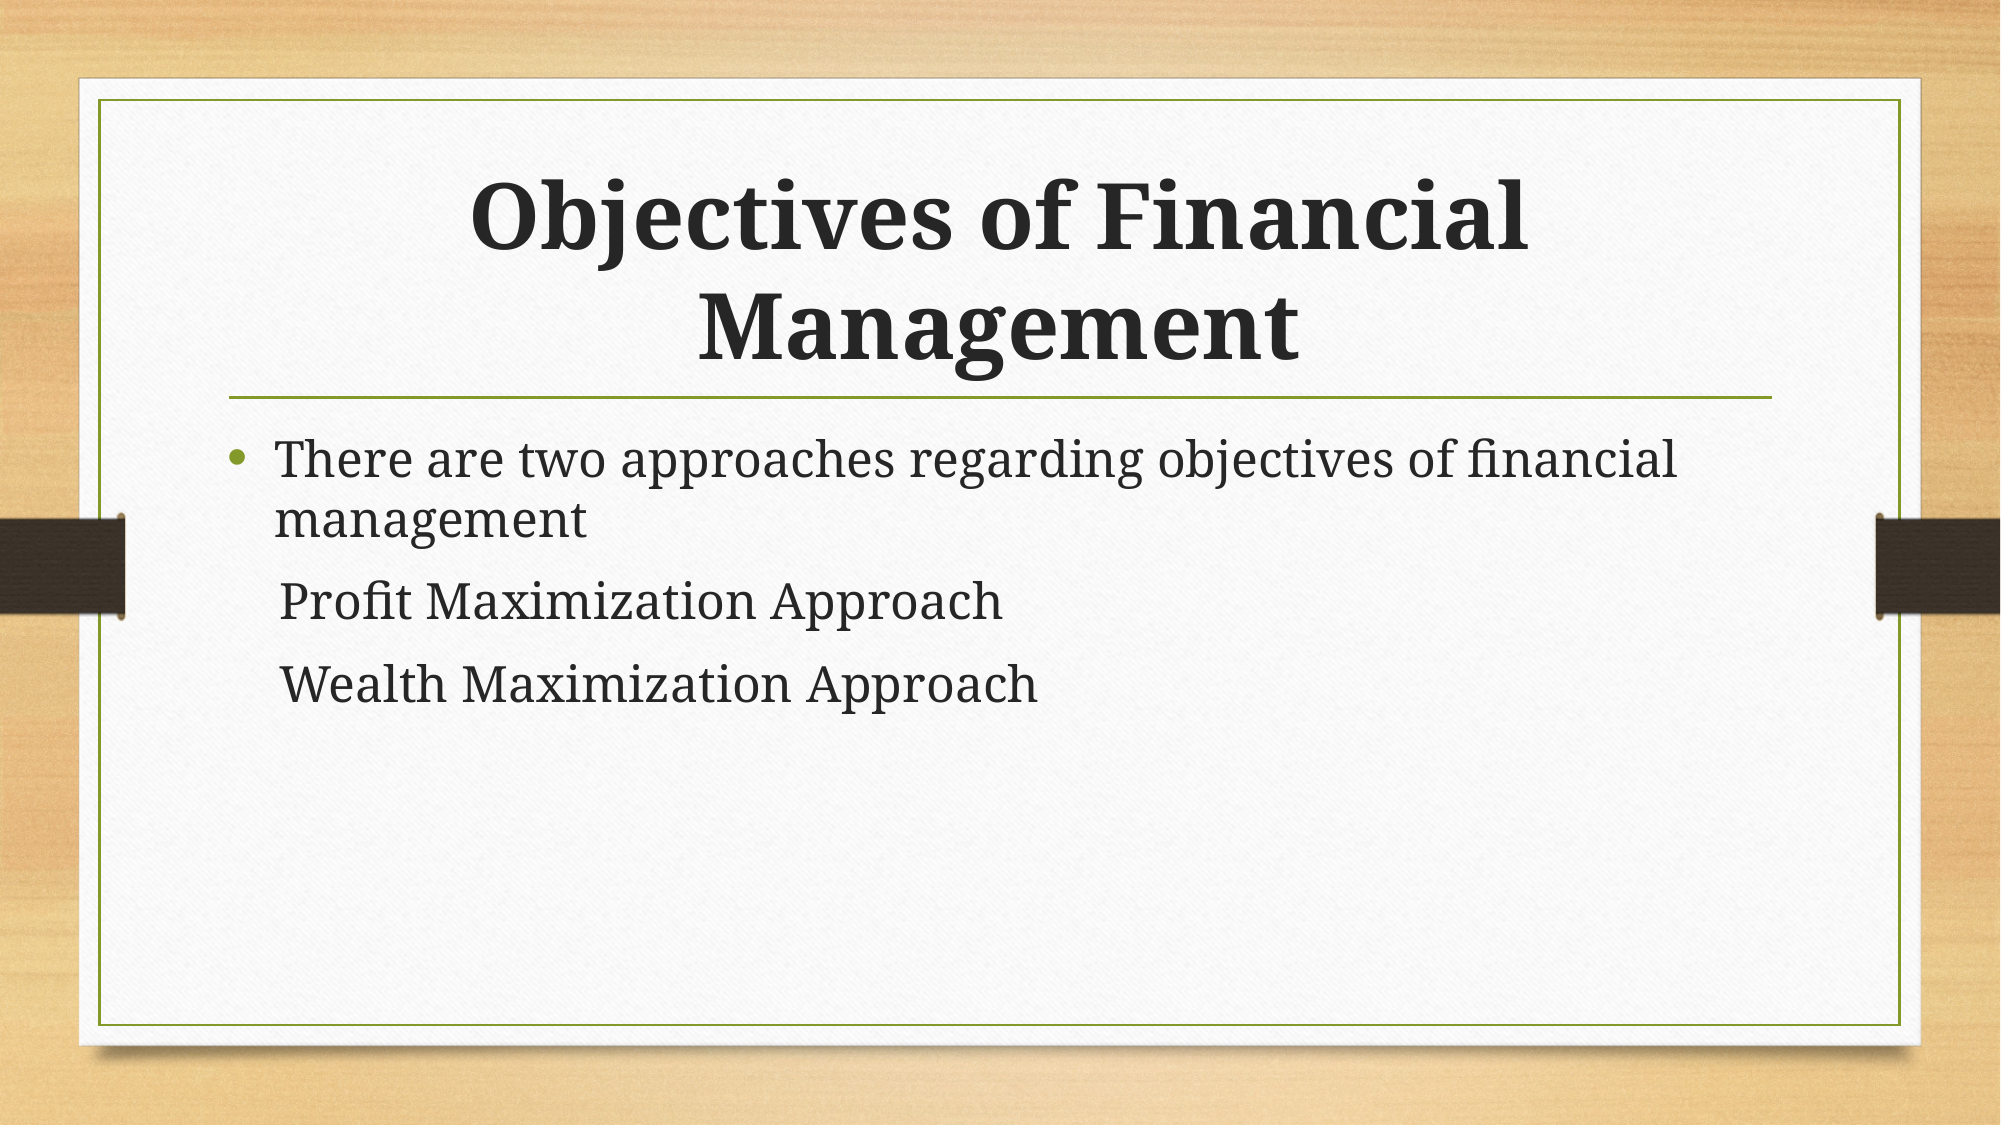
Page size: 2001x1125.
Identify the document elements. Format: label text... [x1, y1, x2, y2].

picture [0, 0, 2001, 1125]
title Objectives of Financial Management [212, 161, 1788, 375]
list There are two approaches regarding objectives of financial management Profit Maximization Approach Wealth Maximization Approach [212, 419, 1788, 964]
